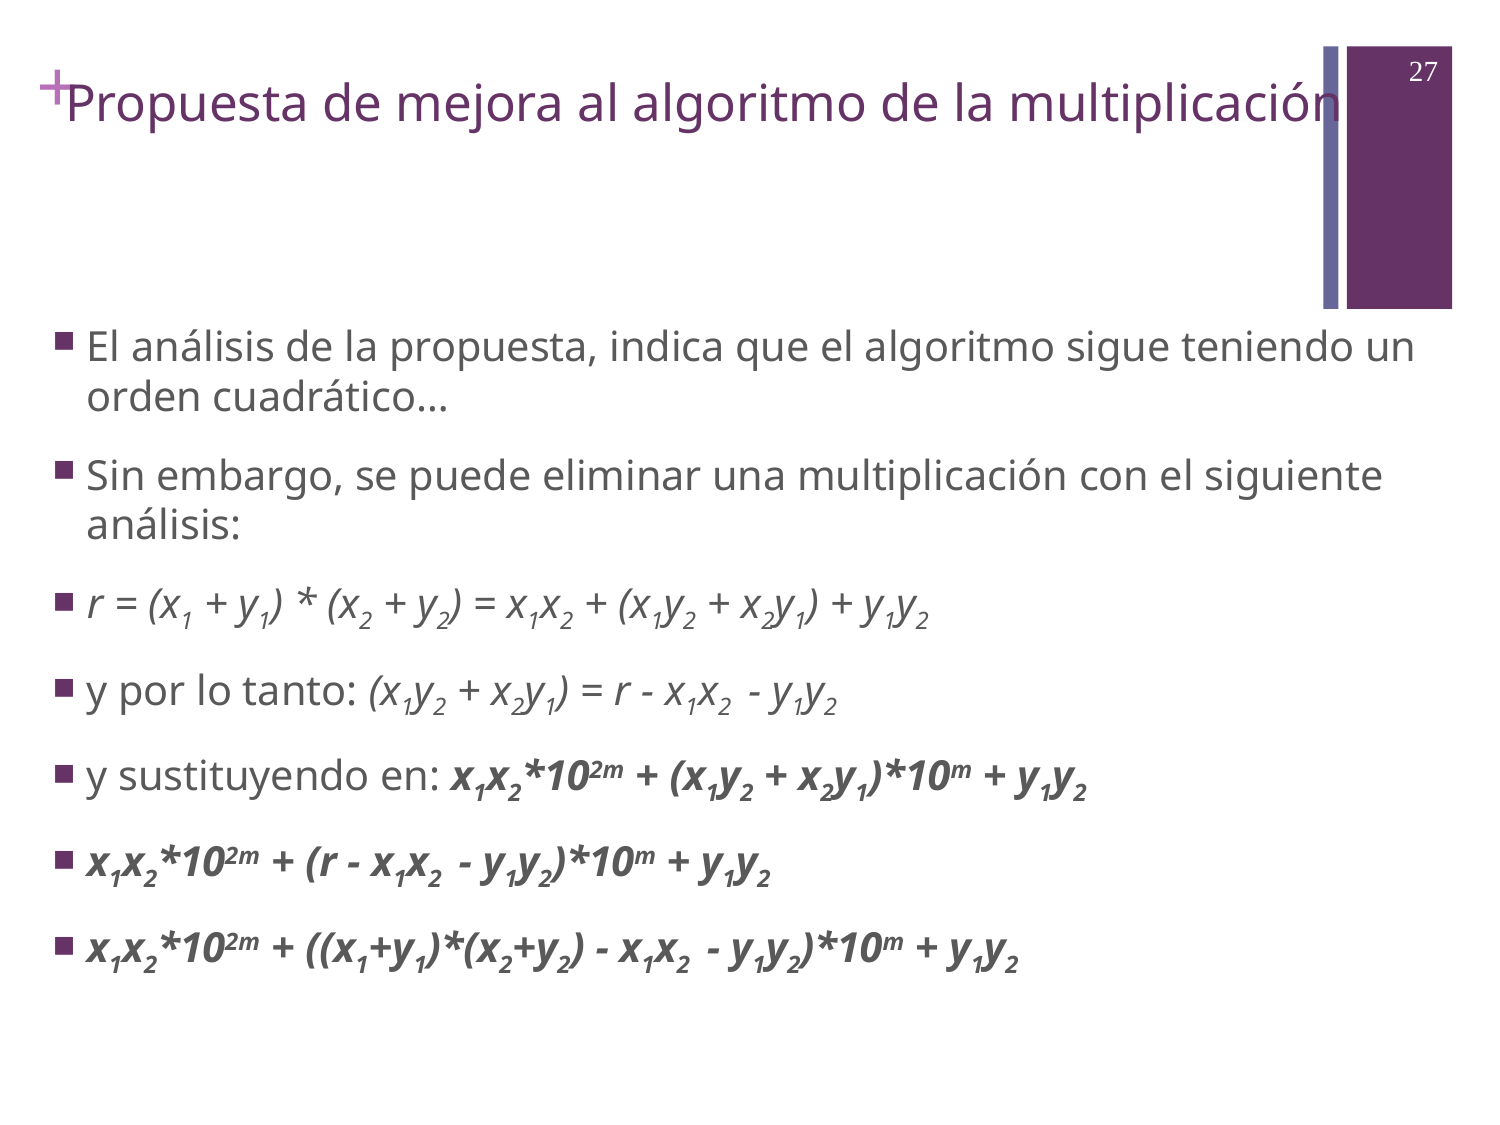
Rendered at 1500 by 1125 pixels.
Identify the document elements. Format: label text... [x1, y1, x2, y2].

slide_number 27 [1362, 39, 1454, 100]
title Propuesta de mejora al algoritmo de la multiplicación [50, 62, 1450, 187]
list El análisis de la propuesta, indica que el algoritmo sigue teniendo un orden cuadrático… Sin embargo, se puede eliminar una multiplicación con el siguiente análisis: r = (x1 + y1) * (x2 + y2) = x1x2 + (x1y2 + x2y1) + y1y2 y por lo tanto: (x1y2 + x2y1) = r - x1x2 - y1y2 y sustituyendo en: x1x2*102m + (x1y2 + x2y1)*10m + y1y2 x1x2*102m + (r - x1x2 - y1y2)*10m + y1y2 x1x2*102m + ((x1+y1)*(x2+y2) - x1x2 - y1y2)*10m + y1y2 [37, 312, 1463, 988]
